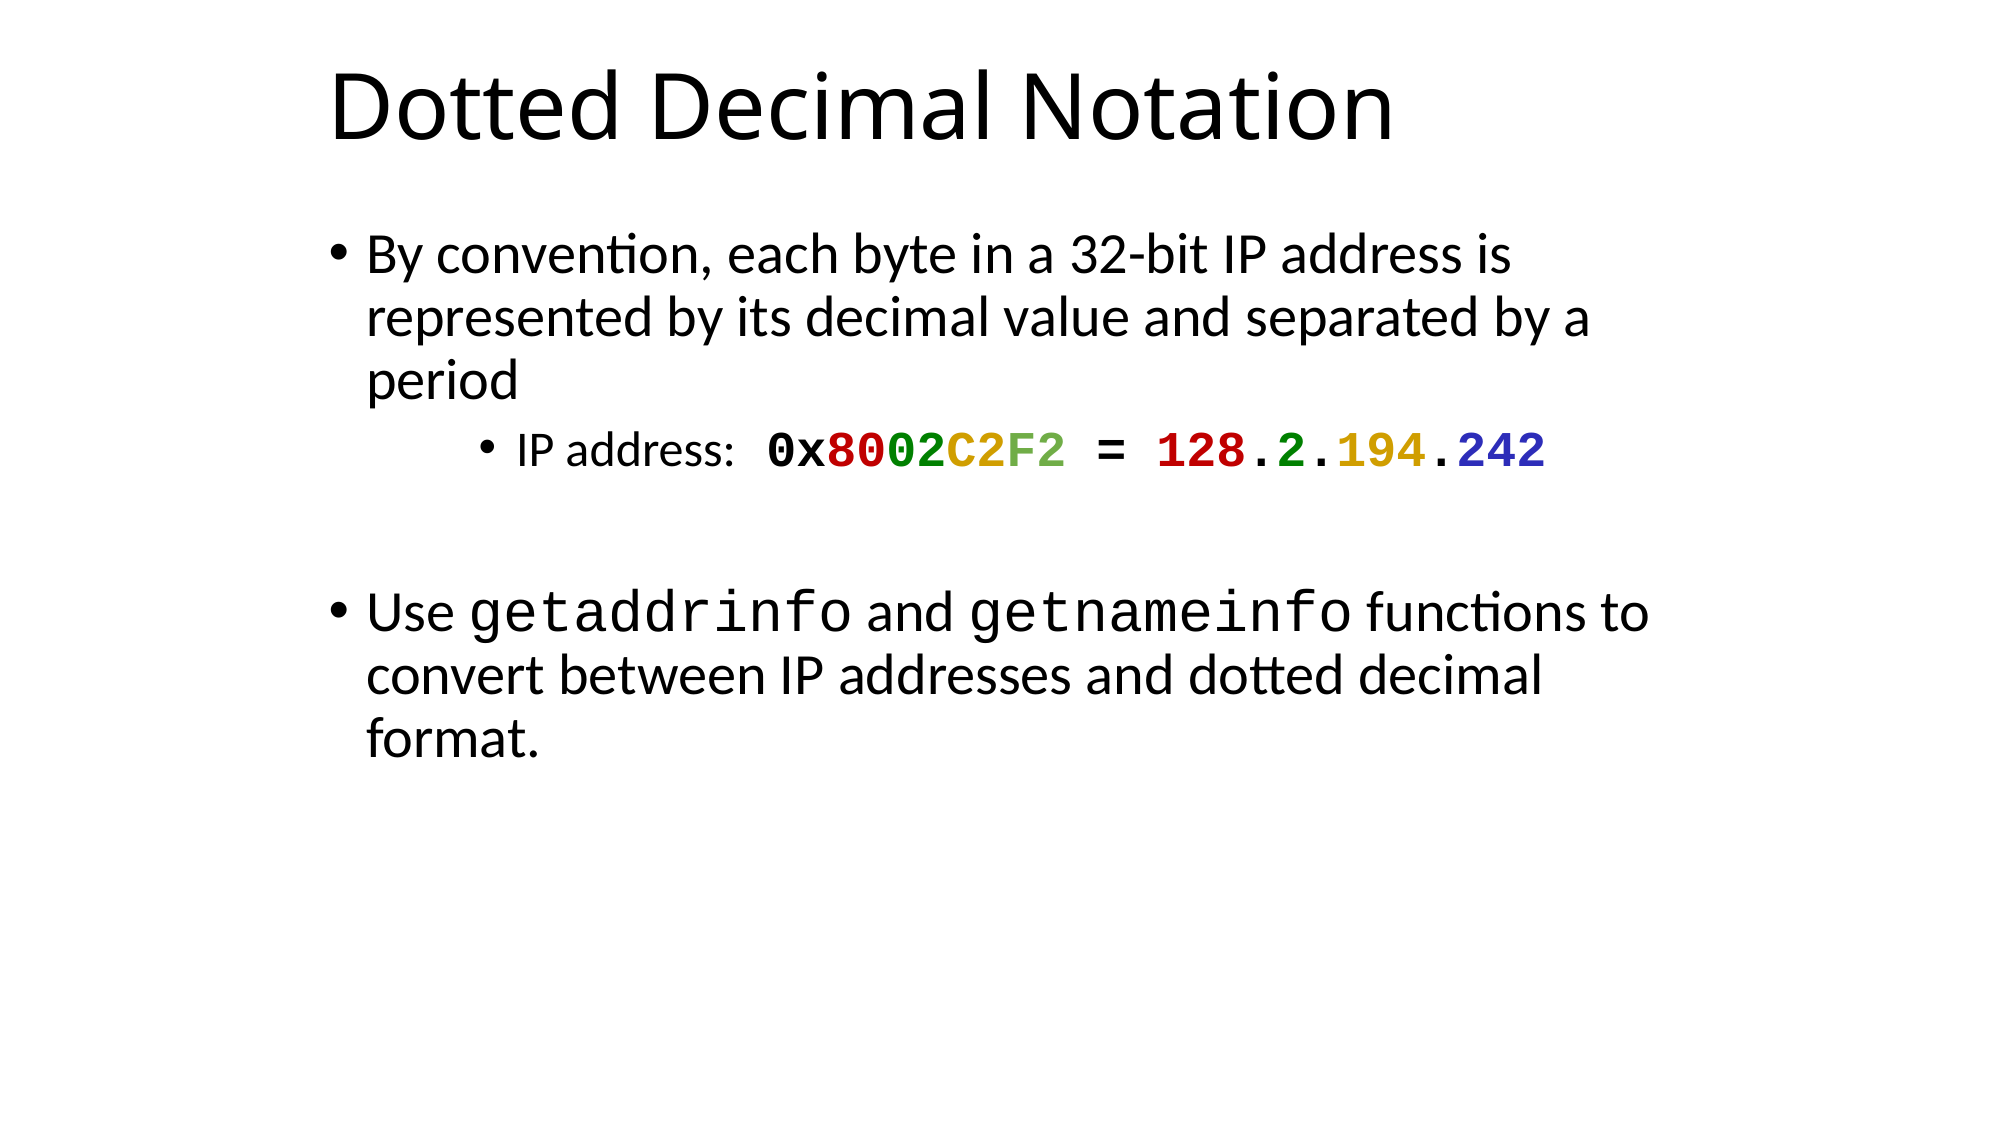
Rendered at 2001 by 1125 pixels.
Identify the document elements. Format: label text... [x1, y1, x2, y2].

list By convention, each byte in a 32-bit IP address is represented by its decimal value and separated by a period IP address: 0x8002C2F2 = 128.2.194.242 Use getaddrinfo and getnameinfo functions to convert between IP addresses and dotted decimal format. [313, 216, 1713, 1050]
title Dotted Decimal Notation [312, 43, 1570, 175]
